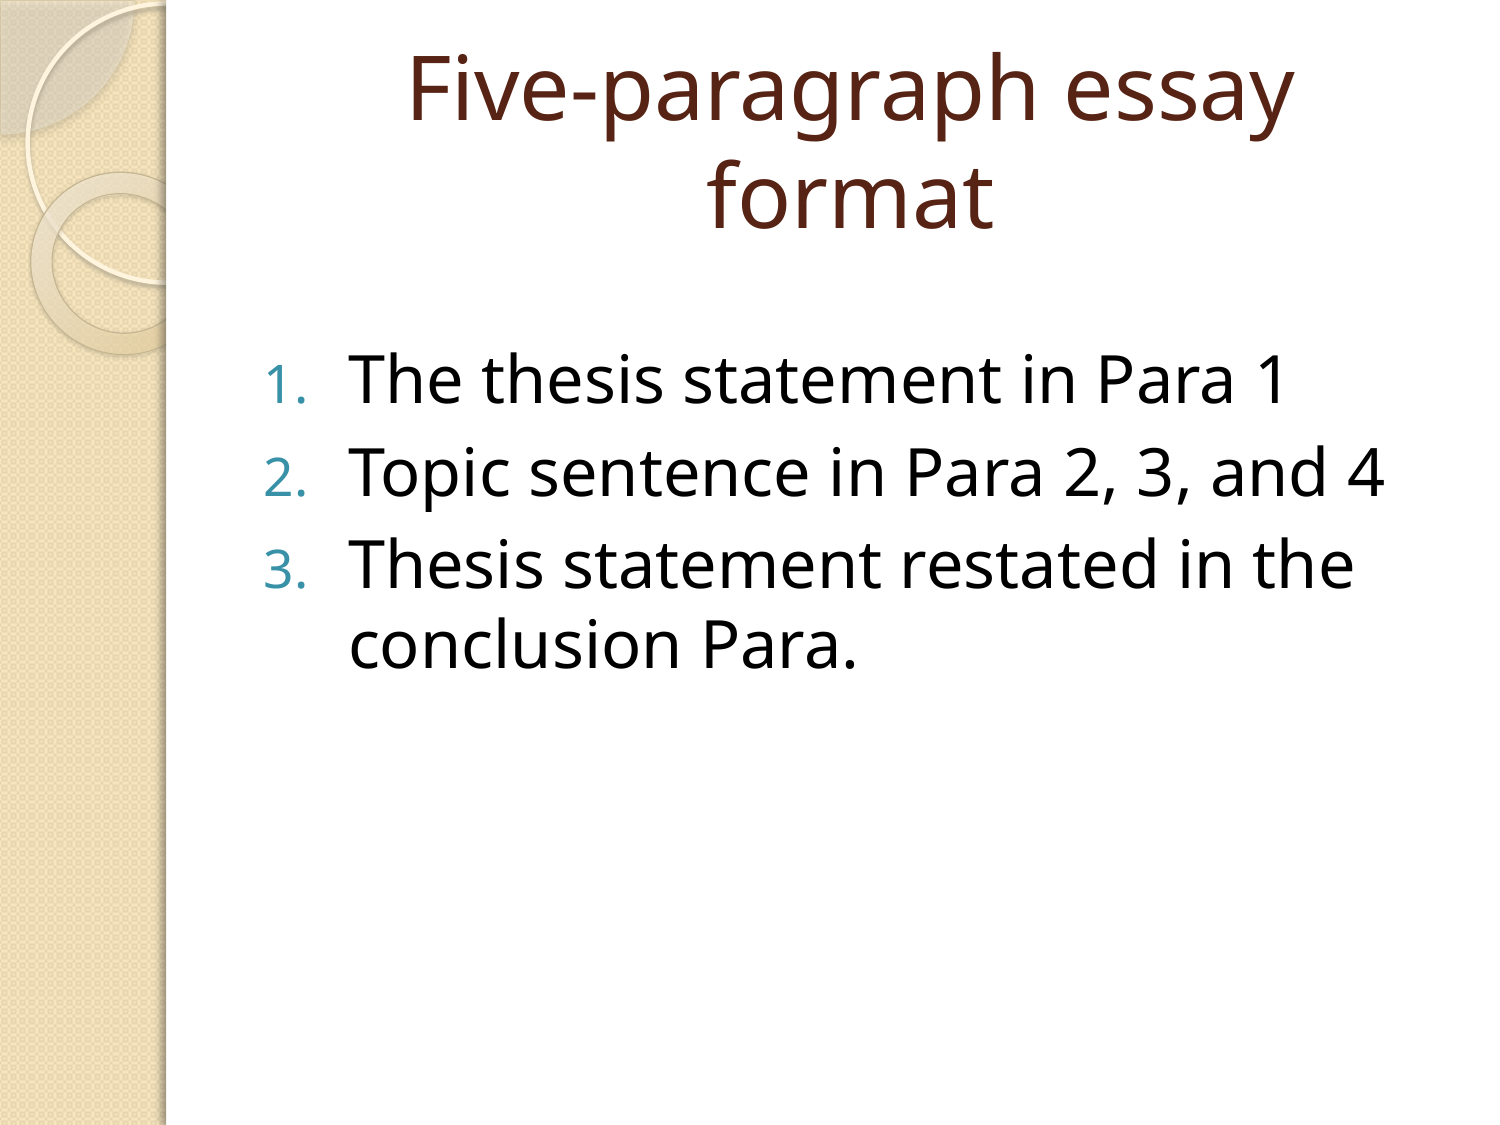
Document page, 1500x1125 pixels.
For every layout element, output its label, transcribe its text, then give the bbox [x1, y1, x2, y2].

title Five-paragraph essay format [235, 45, 1466, 233]
list The thesis statement in Para 1 Topic sentence in Para 2, 3, and 4 Thesis statement restated in the conclusion Para. [235, 237, 1466, 1025]
